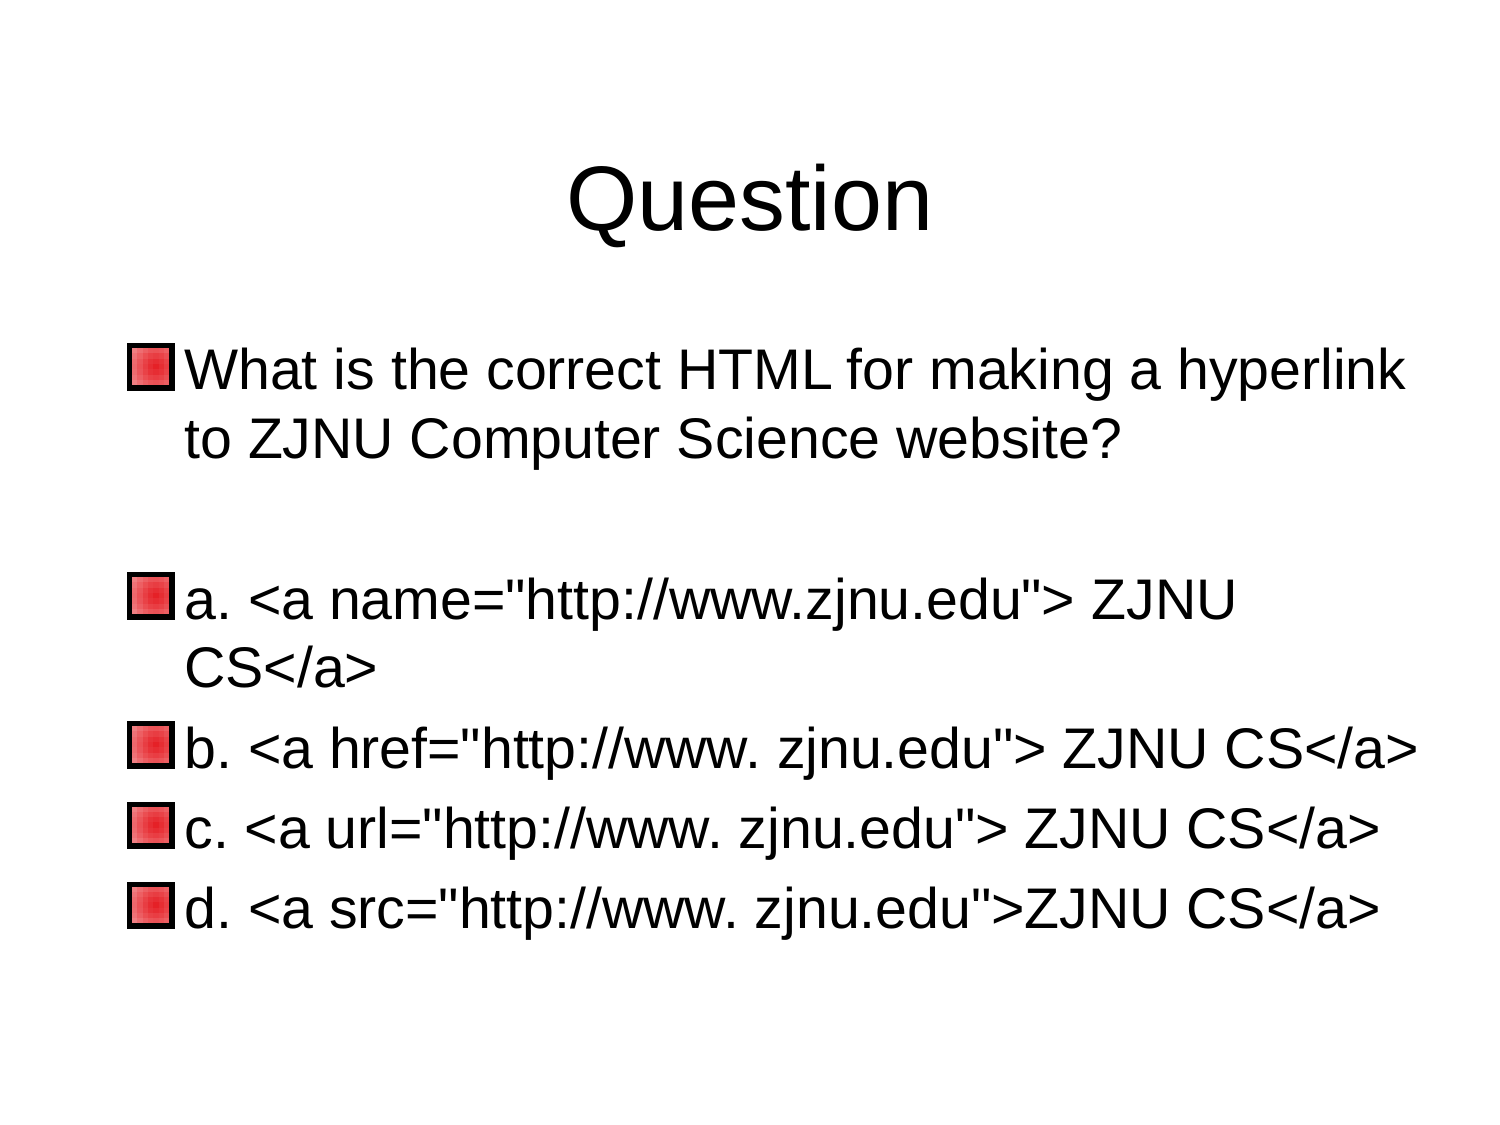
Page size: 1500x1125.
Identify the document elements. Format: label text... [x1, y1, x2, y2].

picture [127, 721, 175, 769]
picture [127, 572, 175, 620]
picture [127, 343, 175, 391]
picture [127, 882, 175, 929]
list What is the correct HTML for making a hyperlink to ZJNU Computer Science website? a. <a name="http://www.zjnu.edu"> ZJNU CS</a> b. <a href="http://www. zjnu.edu"> ZJNU CS</a> c. <a url="http://www. zjnu.edu"> ZJNU CS</a> d. <a src="http://www. zjnu.edu">ZJNU CS</a> [112, 324, 1450, 1000]
picture [127, 802, 175, 849]
title Question [112, 99, 1388, 288]
